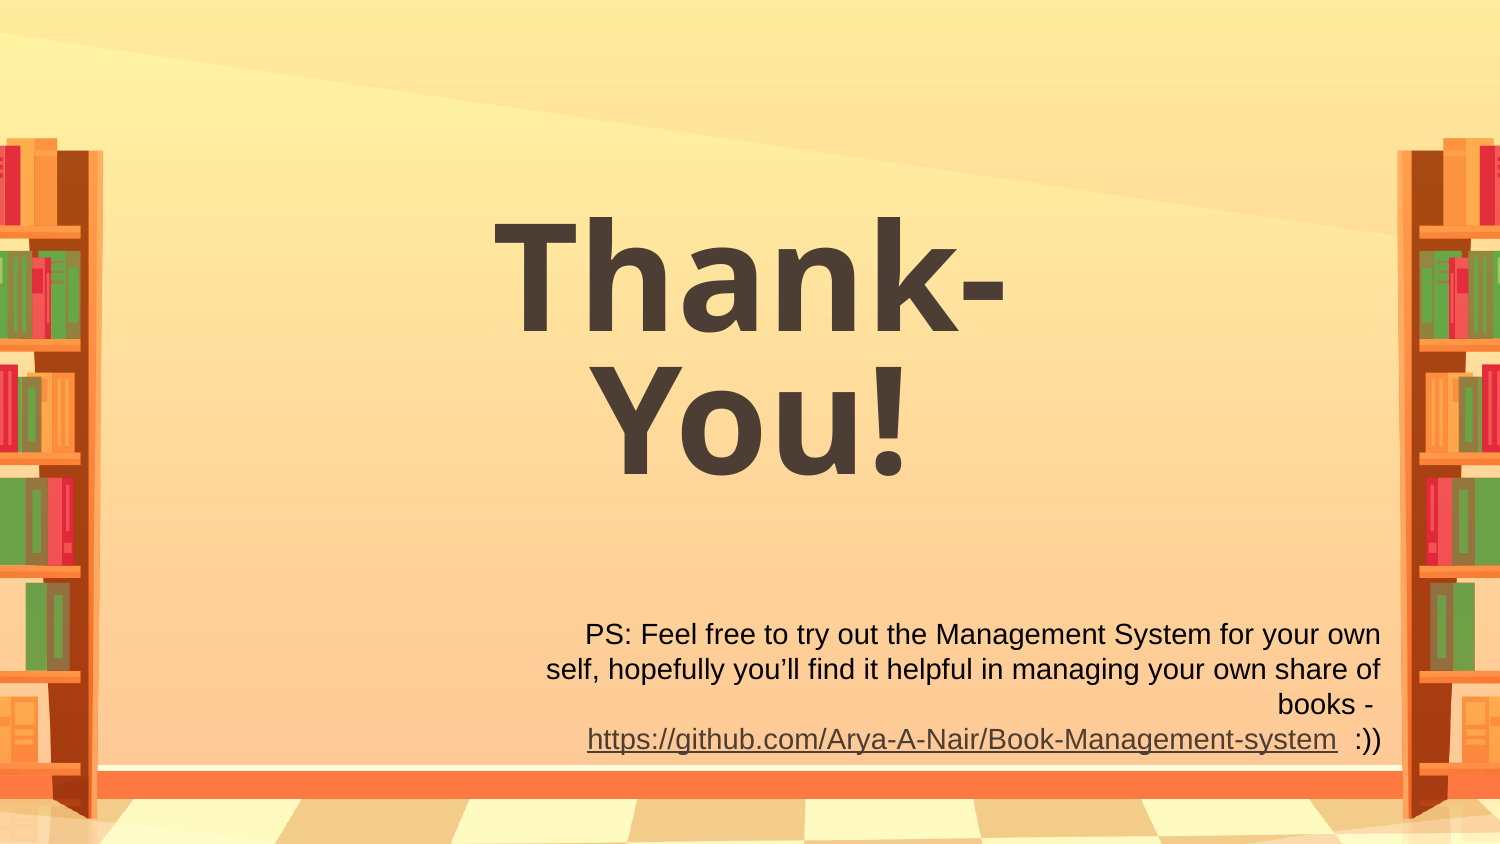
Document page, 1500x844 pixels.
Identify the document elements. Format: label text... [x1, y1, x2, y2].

text_box PS: Feel free to try out the Management System for your own self, hopefully you’ll find it helpful in managing your own share of books - https://github.com/Arya-A-Nair/Book-Management-system :)) [525, 608, 1398, 763]
picture [0, 0, 1500, 844]
title Thank-You! [360, 263, 1140, 456]
